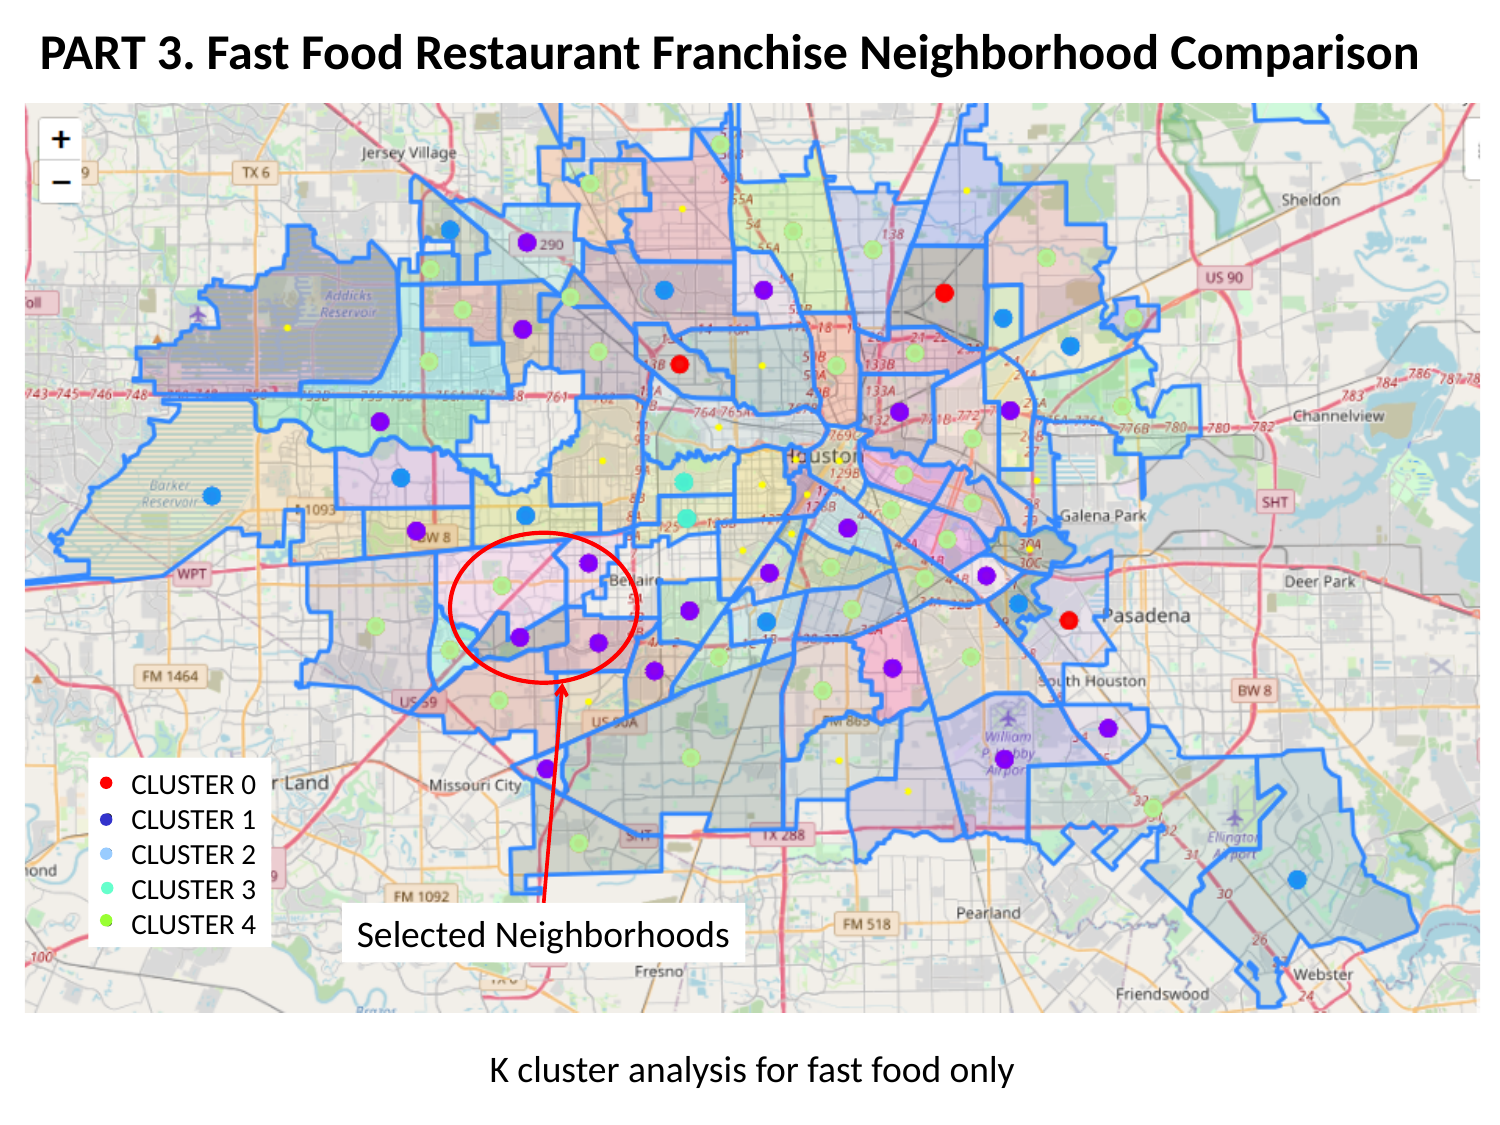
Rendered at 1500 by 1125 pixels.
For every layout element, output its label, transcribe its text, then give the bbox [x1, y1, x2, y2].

text_box K cluster analysis for fast food only [474, 1037, 1031, 1098]
text_box PART 3. Fast Food Restaurant Franchise Neighborhood Comparison [24, 12, 1481, 88]
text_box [24, 102, 1481, 1013]
